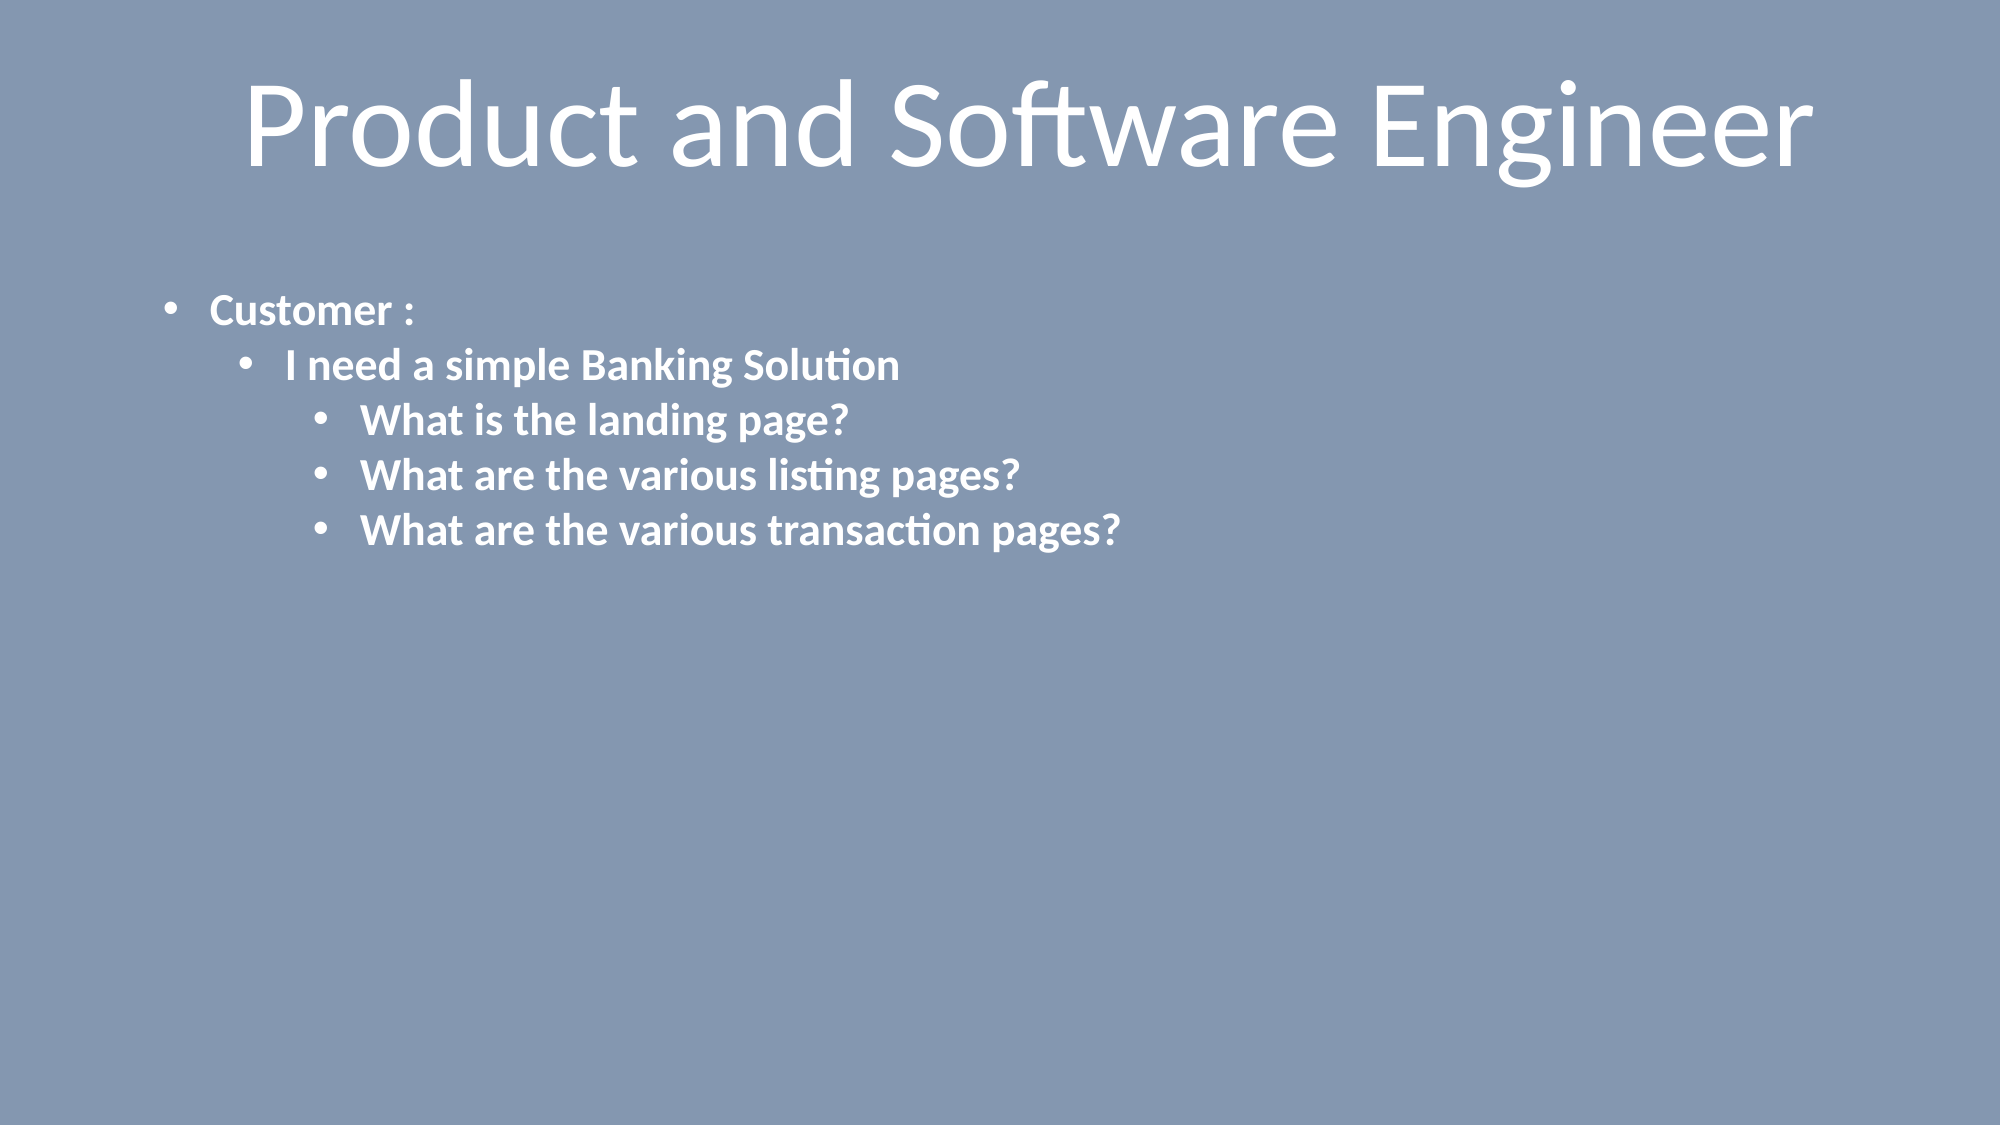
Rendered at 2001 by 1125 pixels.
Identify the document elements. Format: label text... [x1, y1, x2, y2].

title Product and Software Engineer [167, 17, 1893, 235]
text_box Customer : I need a simple Banking Solution What is the landing page? What are the various listing pages? What are the various transaction pages? [148, 272, 1890, 618]
